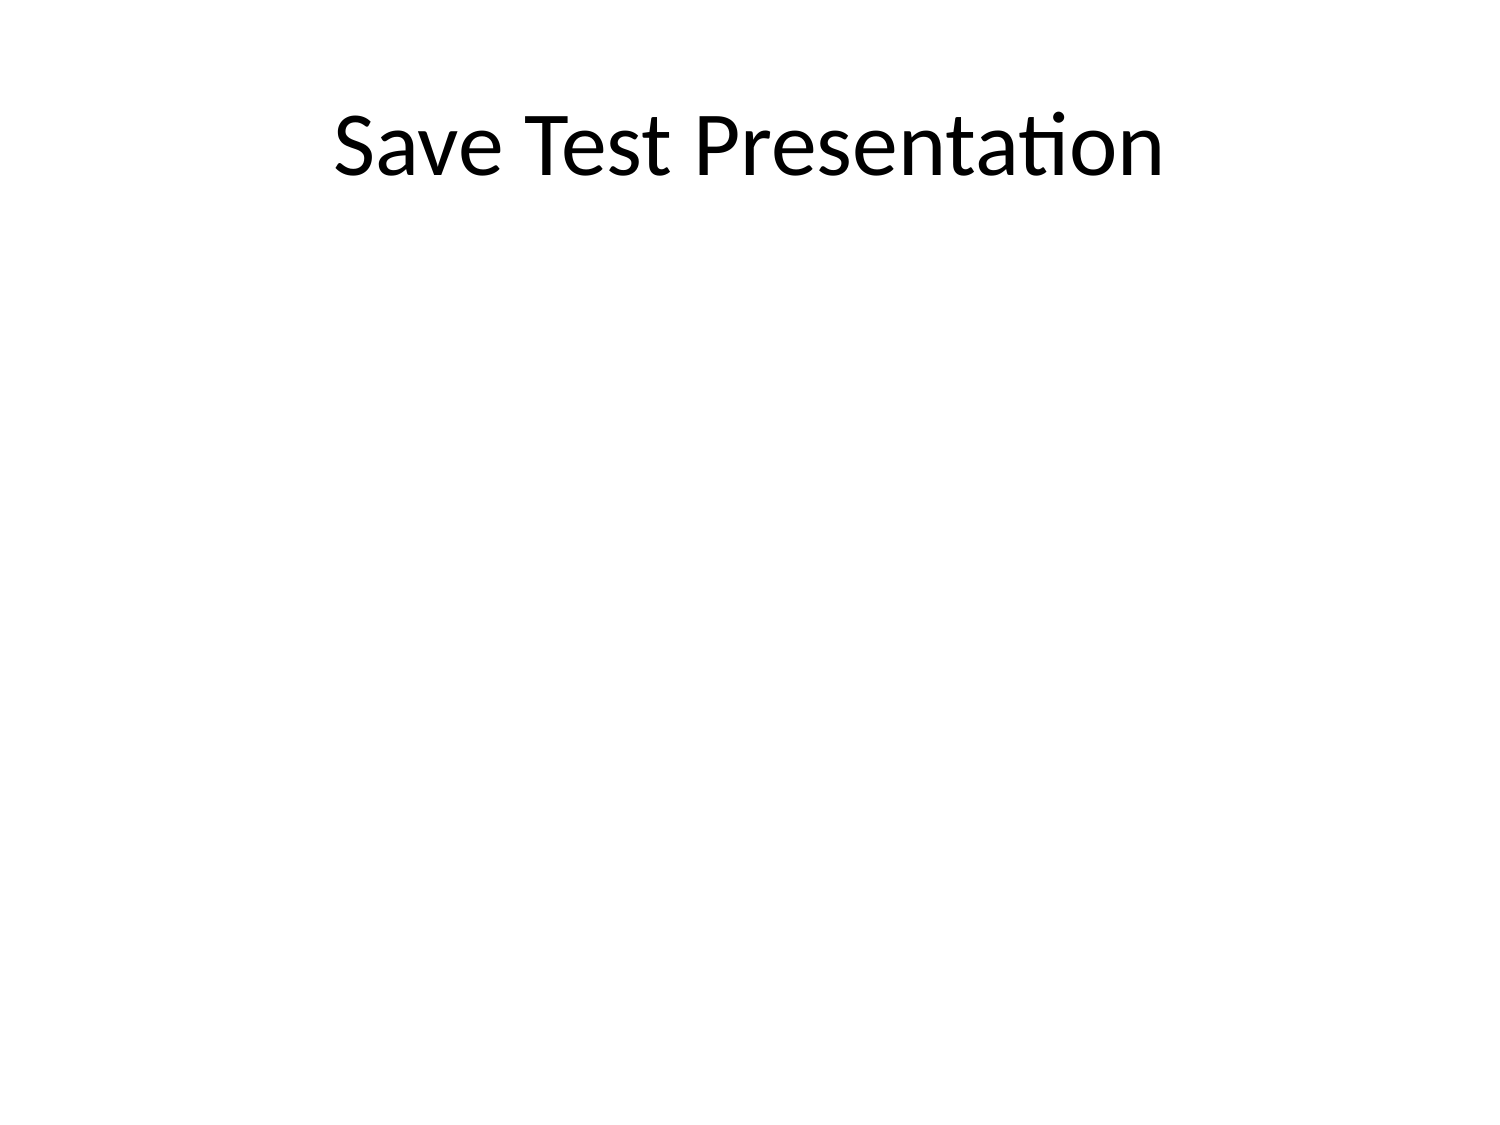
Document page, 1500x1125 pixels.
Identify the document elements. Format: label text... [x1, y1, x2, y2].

title Save Test Presentation [75, 45, 1425, 233]
